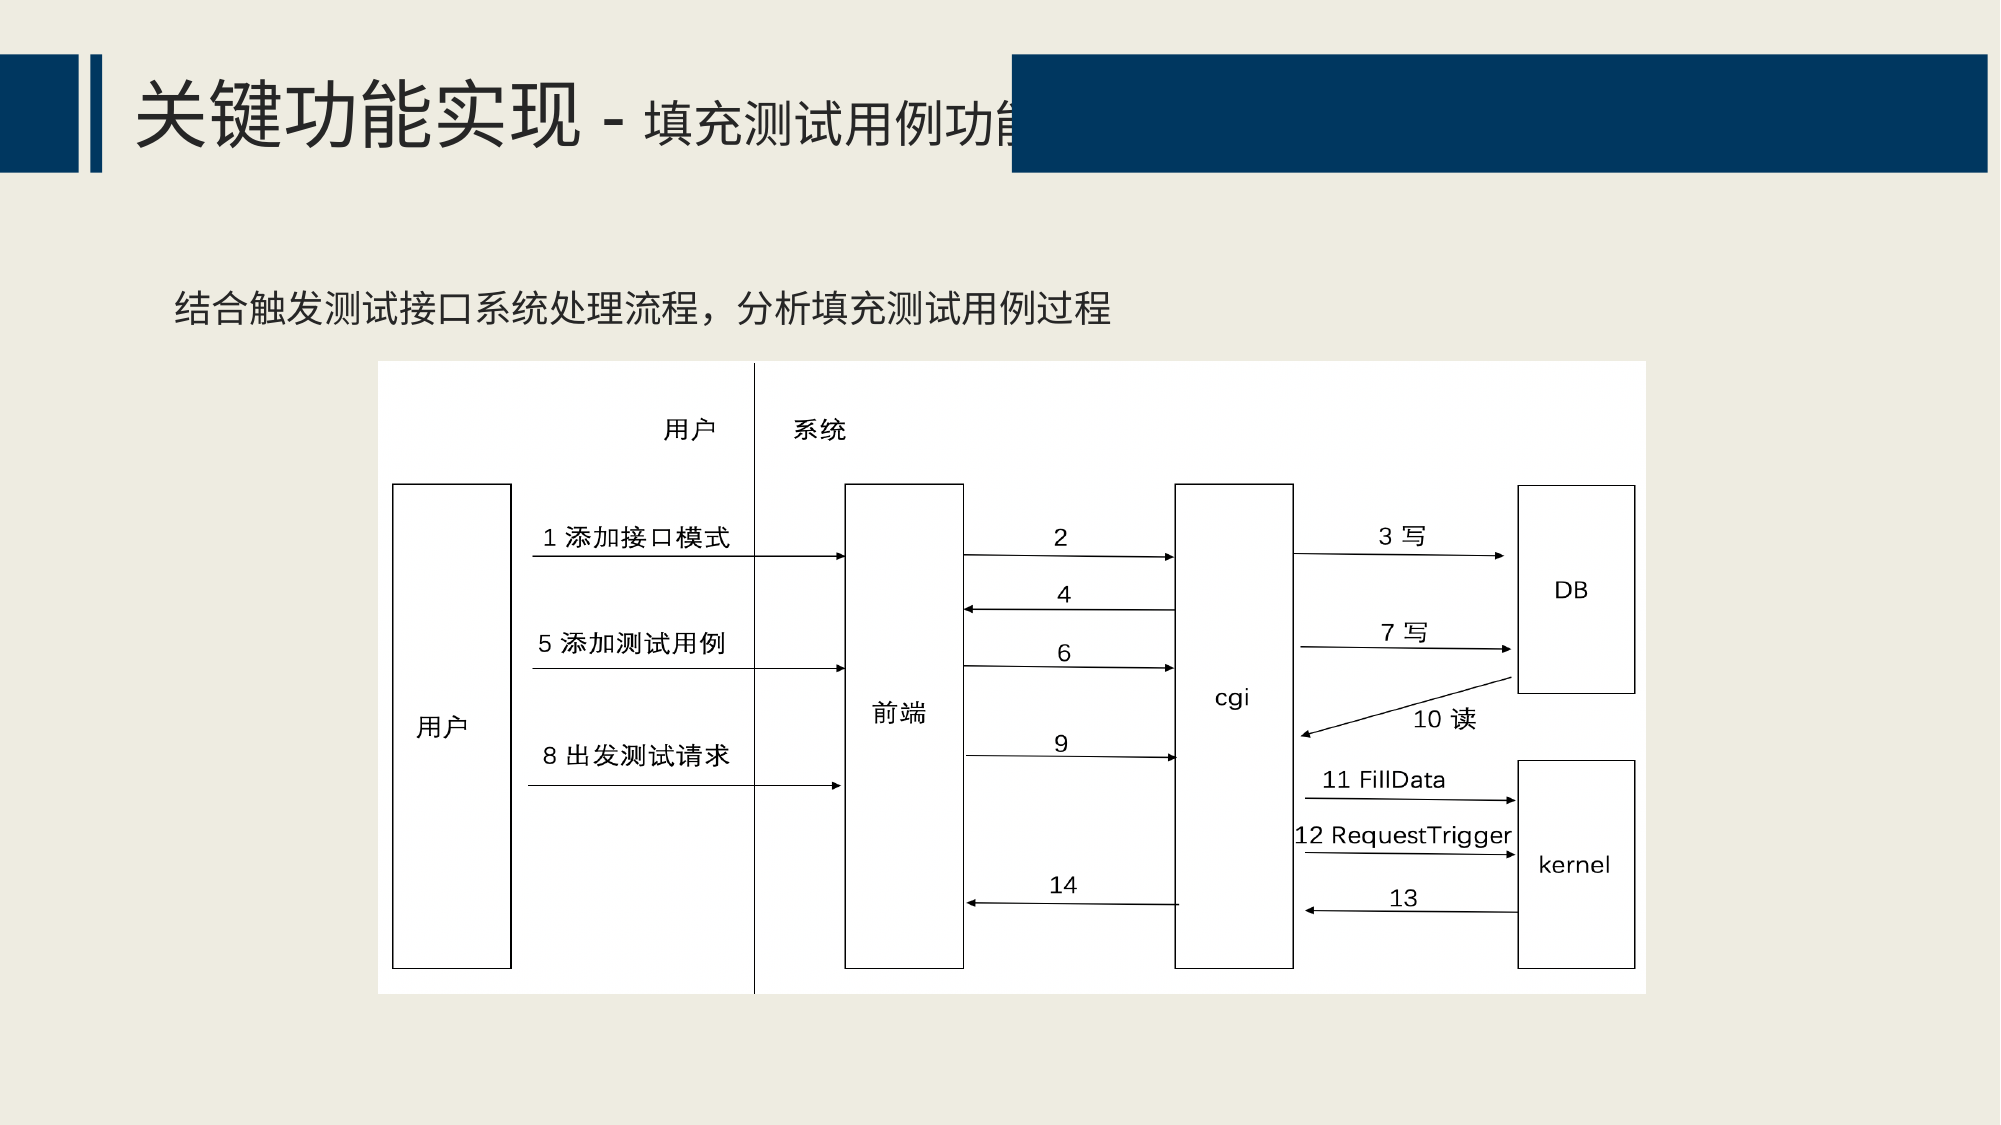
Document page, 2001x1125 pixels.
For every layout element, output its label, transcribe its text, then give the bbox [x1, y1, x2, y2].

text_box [0, 54, 1988, 173]
picture [378, 361, 1646, 995]
text_box 结合触发测试接口系统处理流程，分析填充测试用例过程 [159, 277, 1127, 338]
